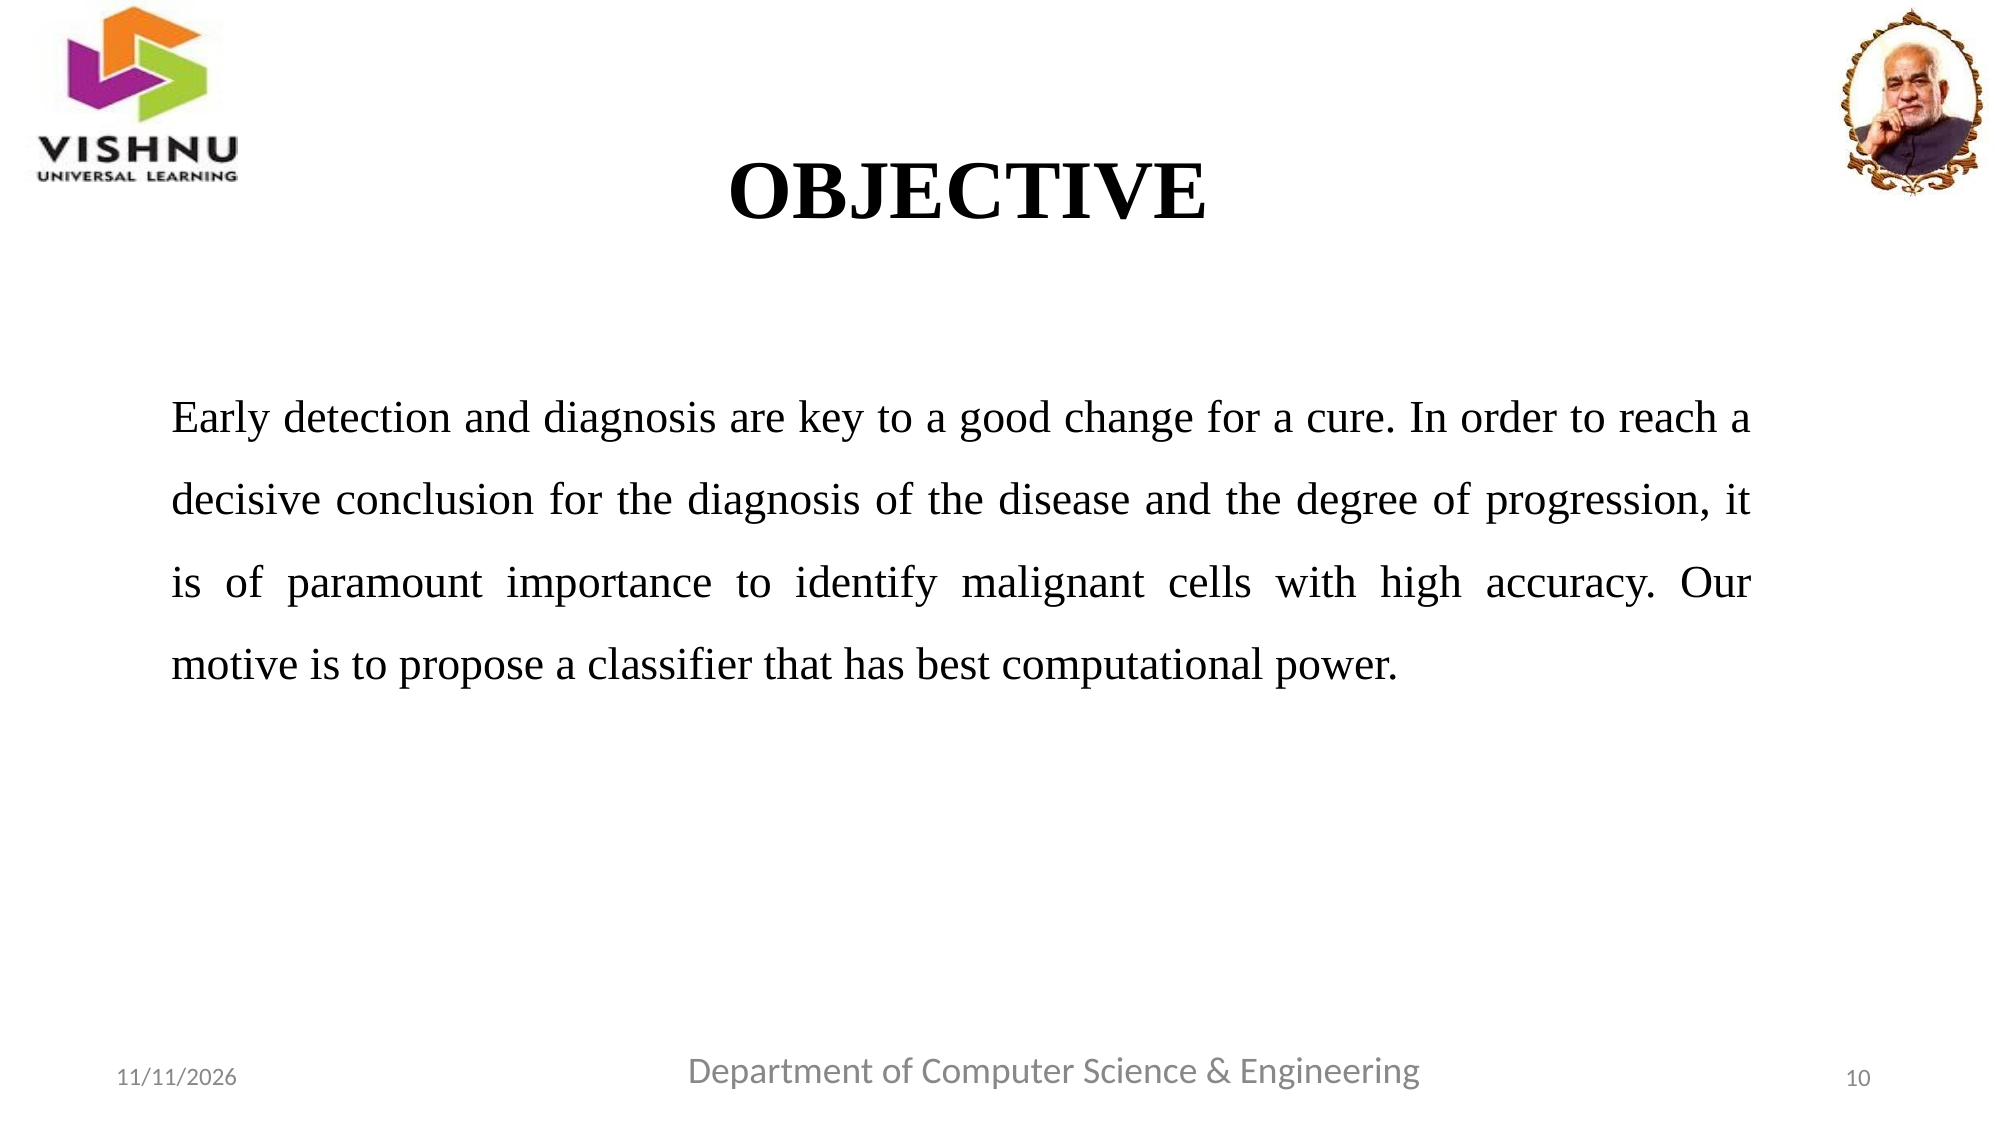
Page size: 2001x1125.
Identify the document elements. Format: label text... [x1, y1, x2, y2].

title OBJECTIVE [725, 133, 1275, 324]
picture [1832, 0, 1996, 202]
text_box Early detection and diagnosis are key to a good change for a cure. In order to reach a decisive conclusion for the diagnosis of the disease and the degree of progression, it is of paramount importance to identify malignant cells with high accuracy. Our motive is to propose a classifier that has best computational power. [156, 351, 1768, 834]
picture [24, 0, 238, 182]
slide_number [115, 1060, 283, 1087]
slide_number 10 [1839, 1060, 1890, 1087]
footer Department of Computer Science & Engineering [680, 1046, 1430, 1108]
